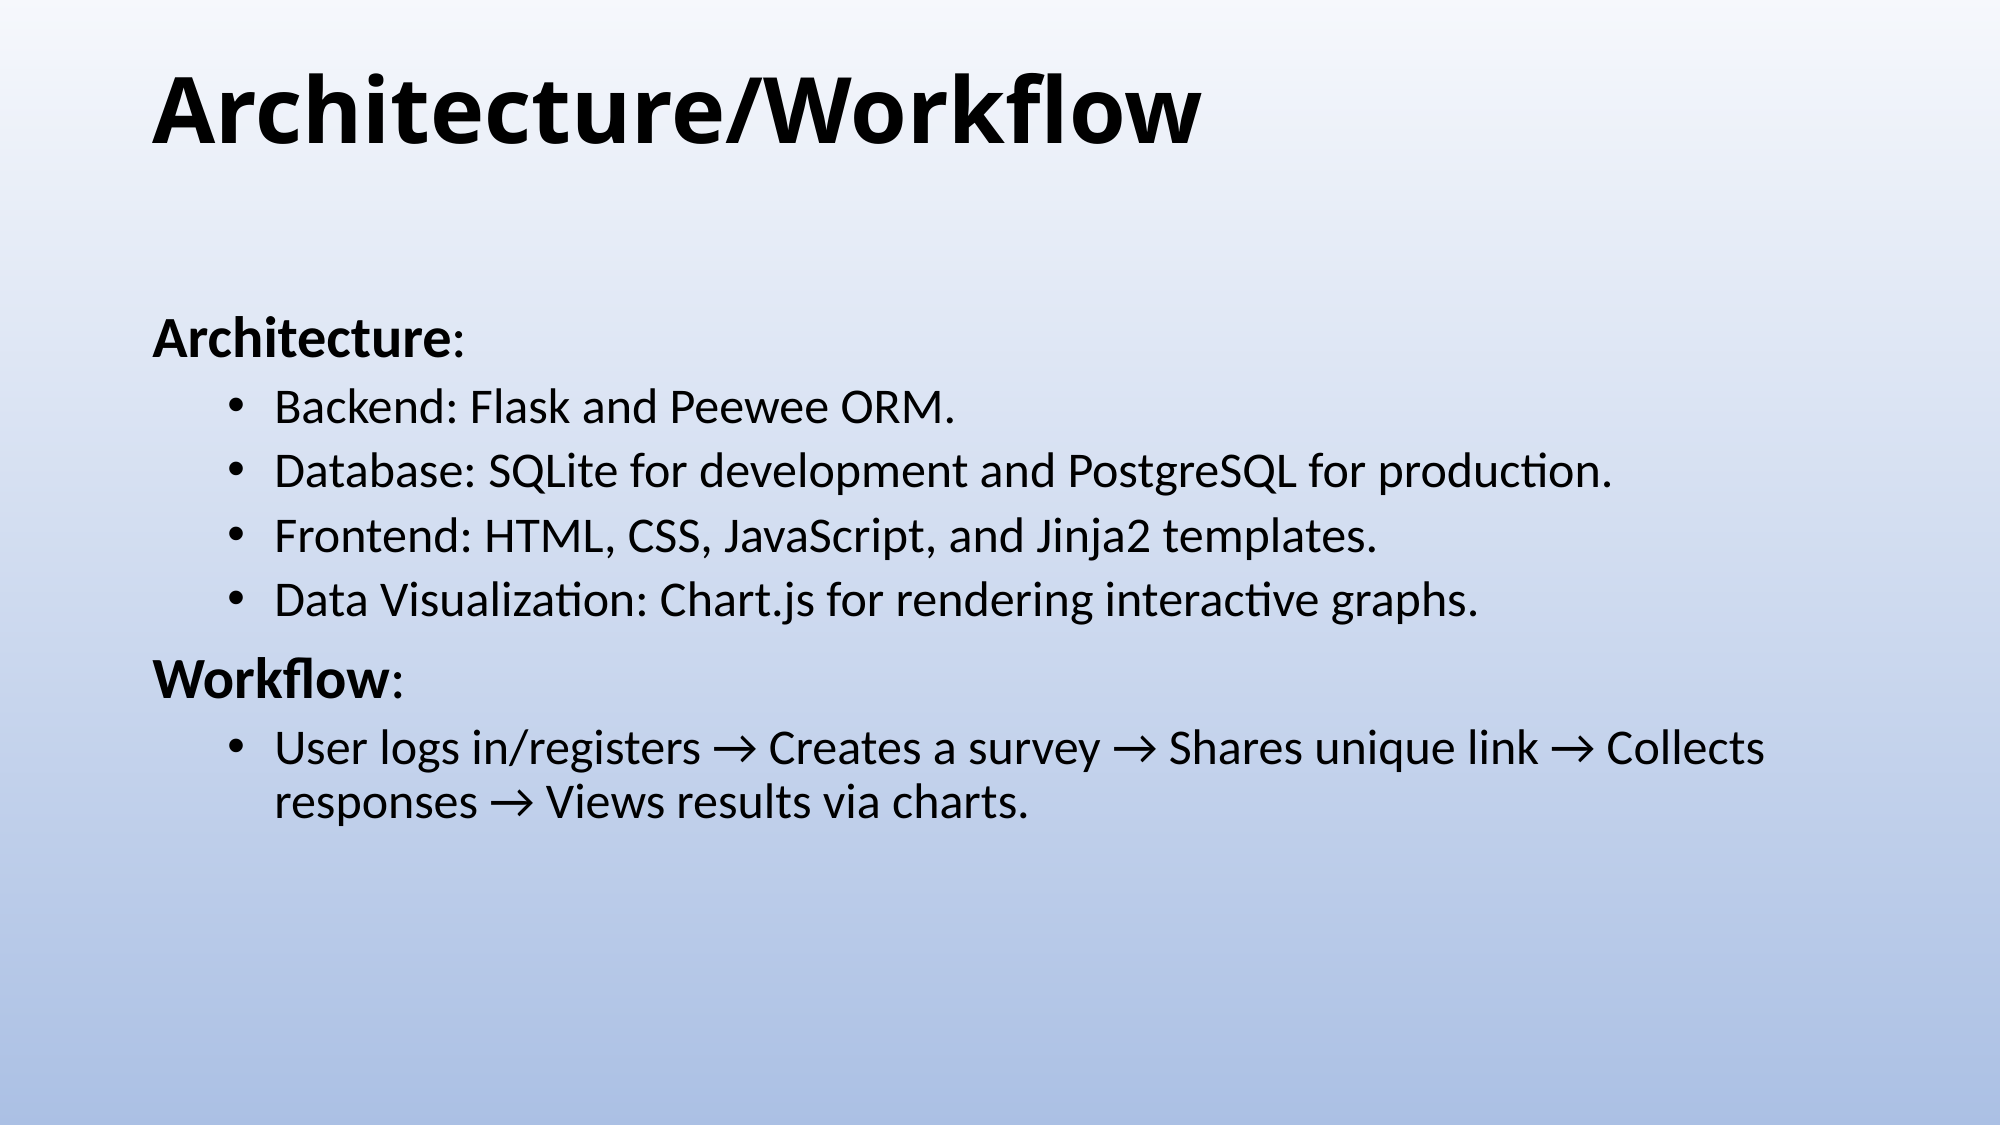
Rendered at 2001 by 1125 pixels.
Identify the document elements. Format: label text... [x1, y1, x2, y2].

title Architecture/Workflow [137, 59, 1863, 278]
list Architecture: Backend: Flask and Peewee ORM. Database: SQLite for development and PostgreSQL for production. Frontend: HTML, CSS, JavaScript, and Jinja2 templates. Data Visualization: Chart.js for rendering interactive graphs. Workflow: User logs in/registers → Creates a survey → Shares unique link → Collects responses → Views results via charts. [137, 299, 1863, 1014]
